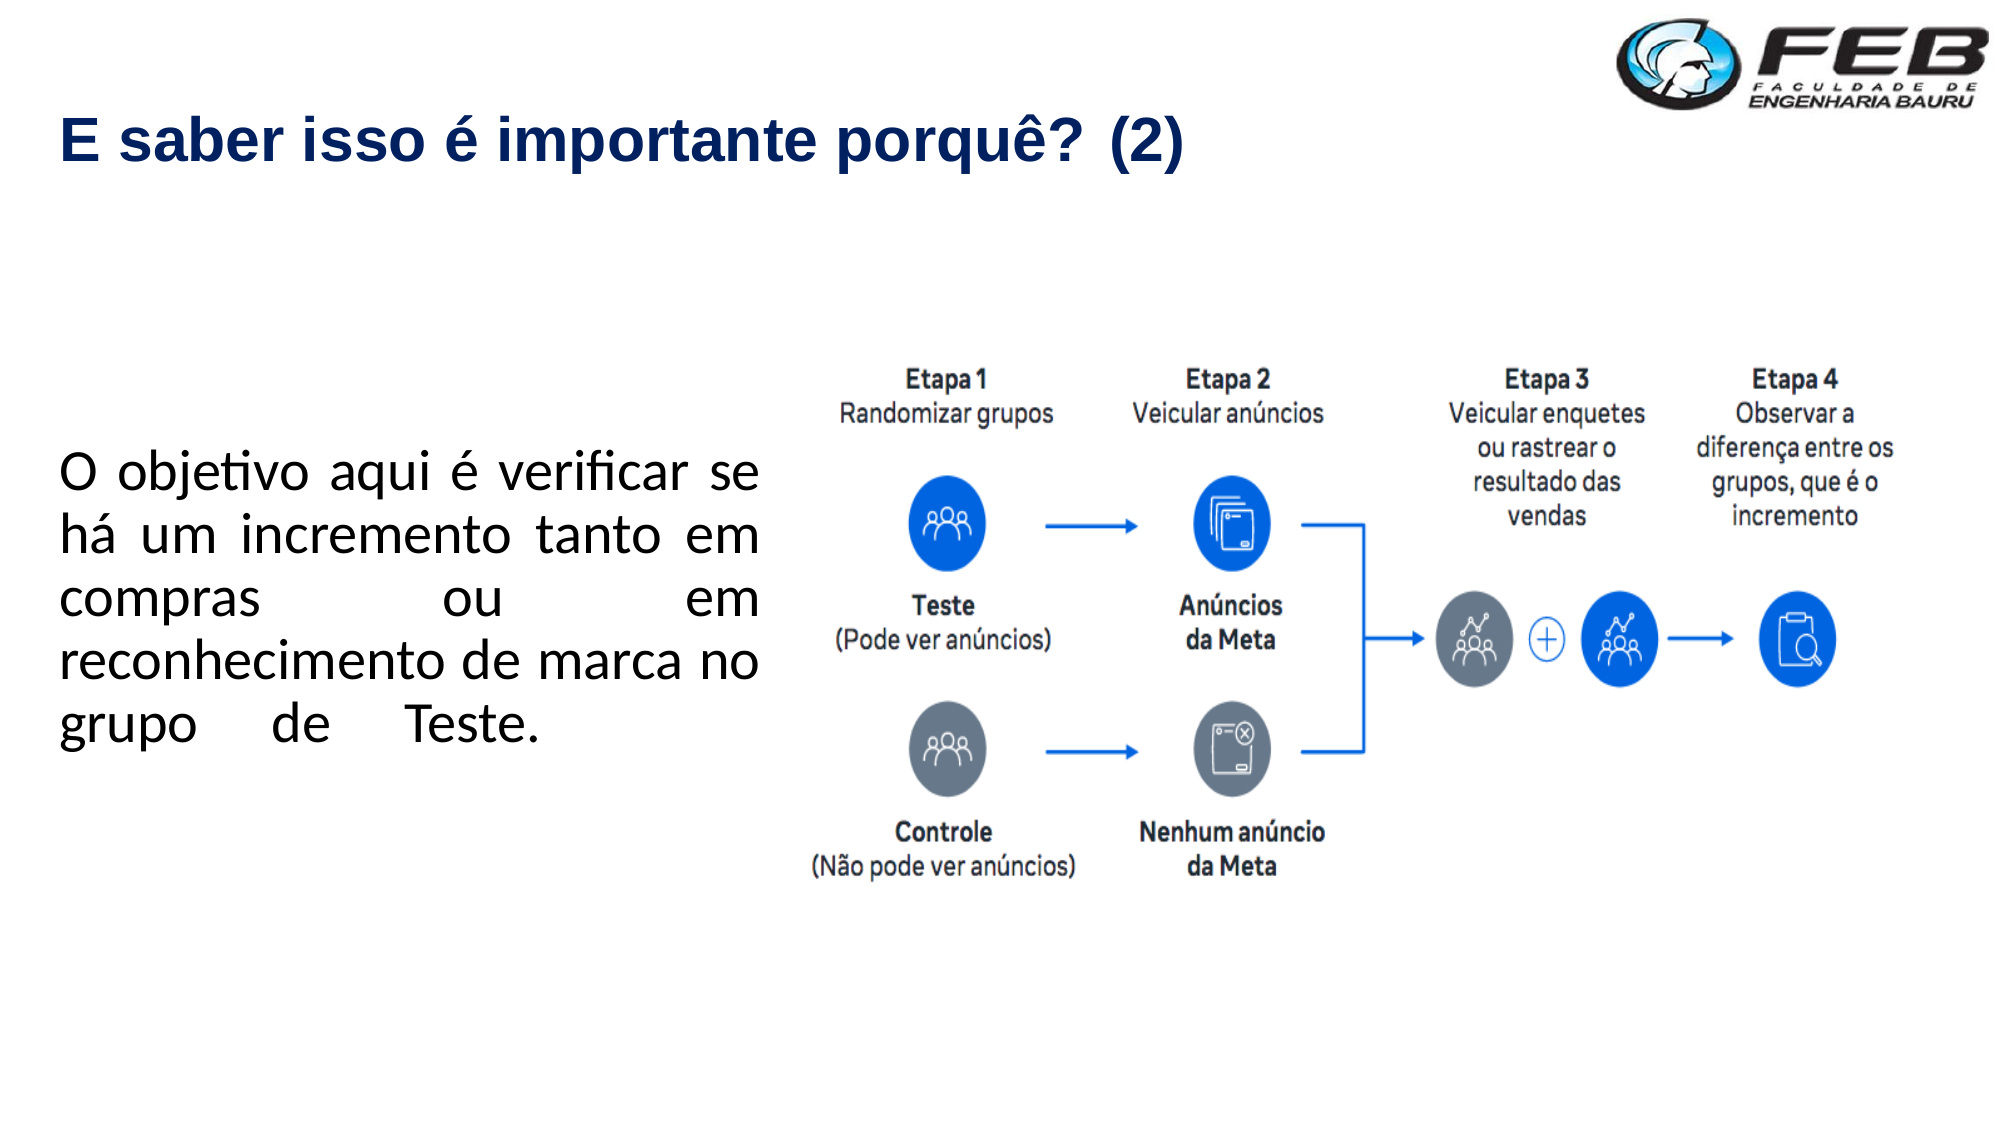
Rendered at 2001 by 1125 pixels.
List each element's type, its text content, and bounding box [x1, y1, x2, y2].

picture [789, 330, 1910, 939]
title E saber isso é importante porquê? (2) [44, 84, 1304, 198]
list O objetivo aqui é verificar se há um incremento tanto em compras ou em reconhecimento de marca no grupo de Teste. [44, 433, 776, 797]
picture [1601, 0, 2000, 127]
